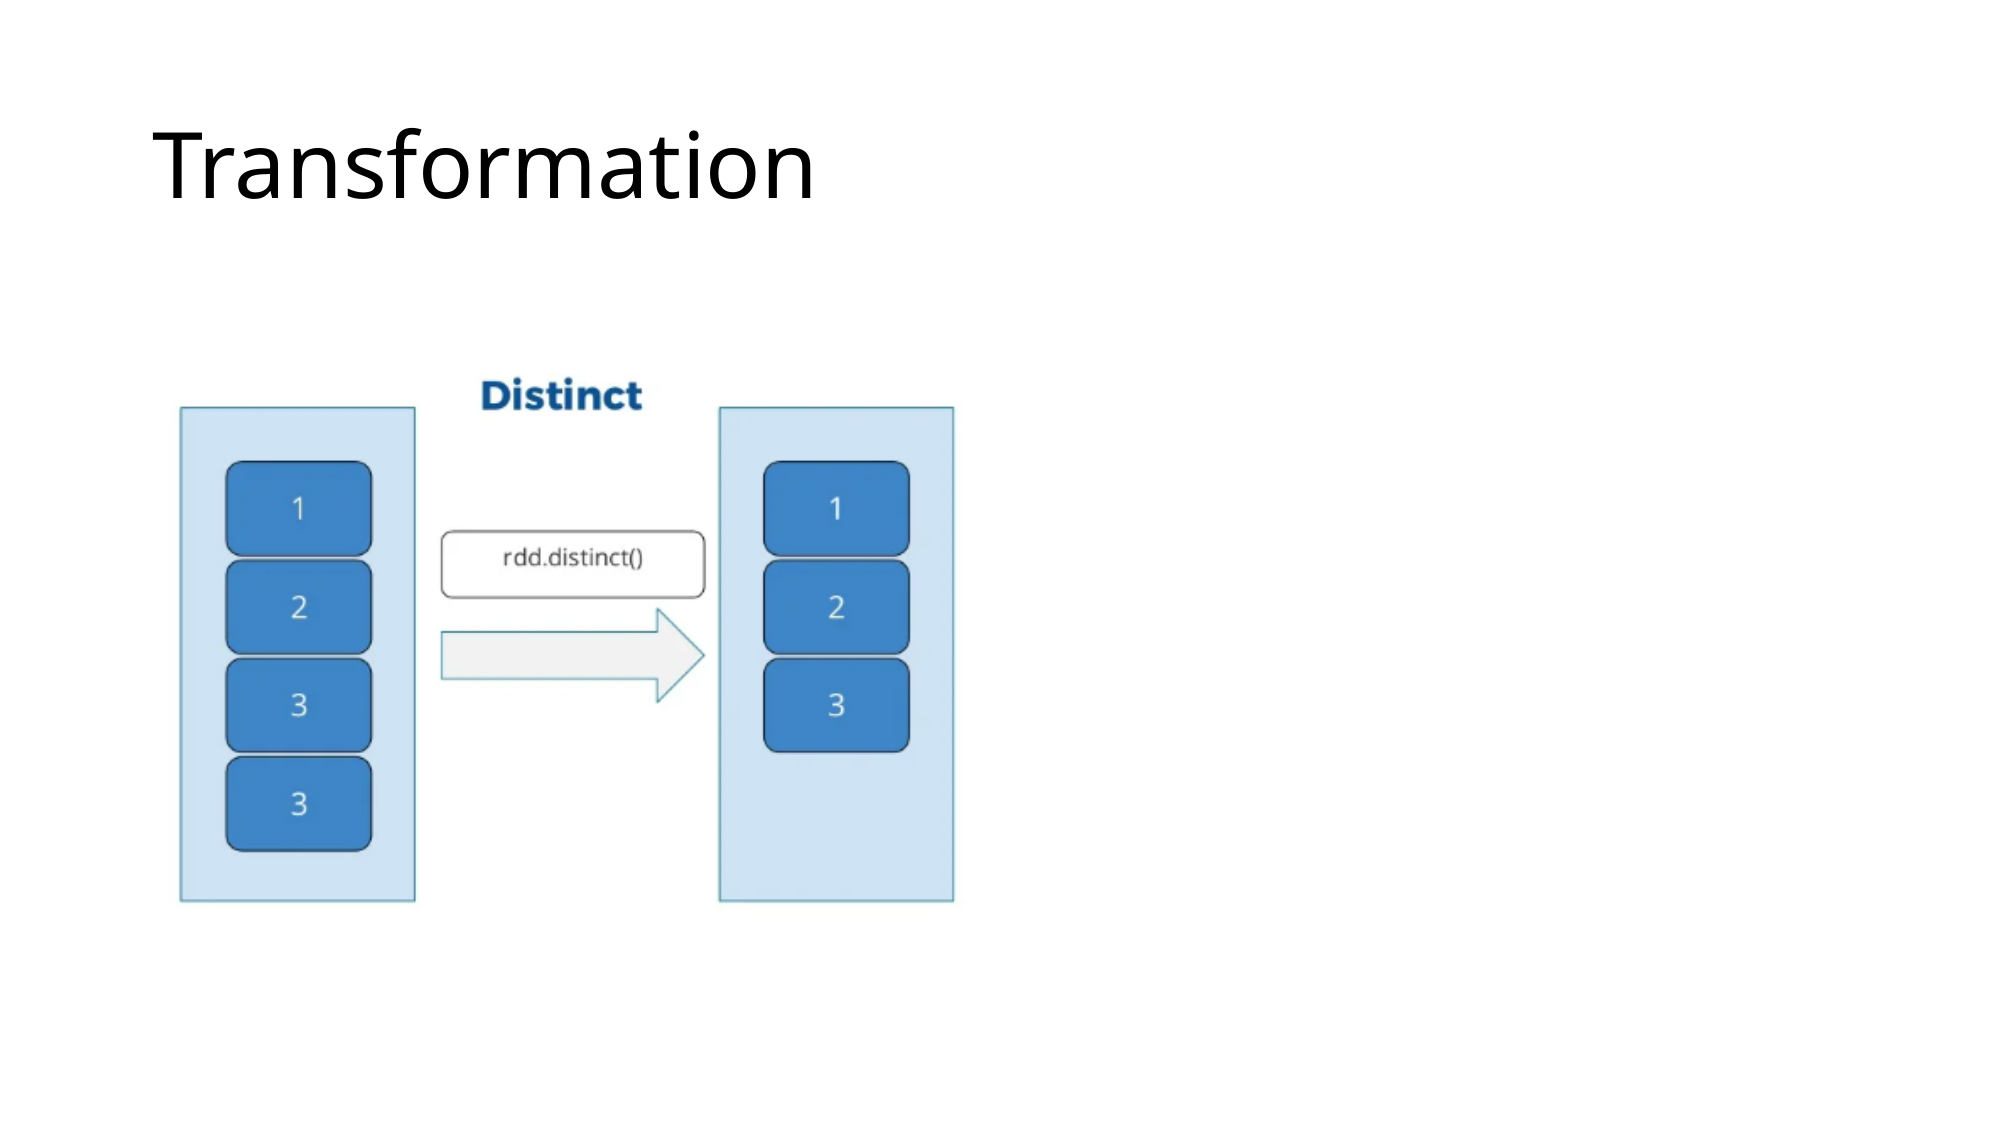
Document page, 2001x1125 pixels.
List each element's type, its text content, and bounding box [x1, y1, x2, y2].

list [70, 347, 1042, 920]
title Transformation [137, 59, 1863, 278]
